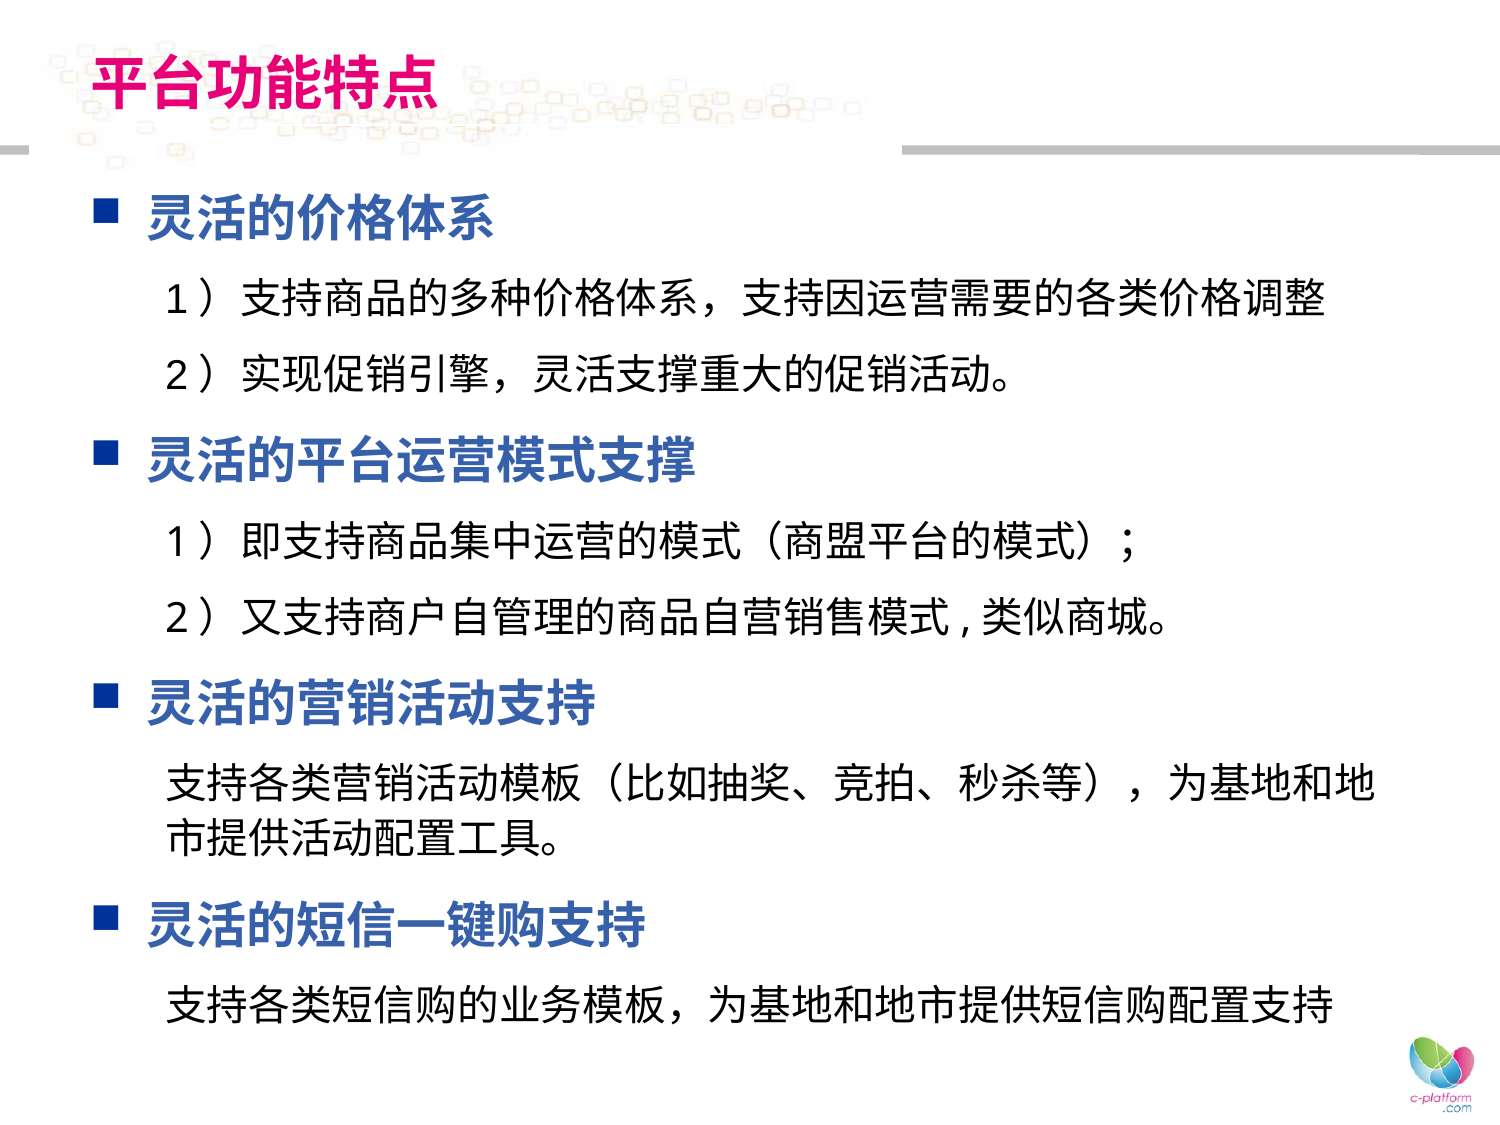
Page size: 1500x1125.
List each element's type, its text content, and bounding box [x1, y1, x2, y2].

picture [1407, 1034, 1475, 1113]
list 灵活的价格体系 1）支持商品的多种价格体系，支持因运营需要的各类价格调整 2）实现促销引擎，灵活支撑重大的促销活动。 灵活的平台运营模式支撑 1）即支持商品集中运营的模式（商盟平台的模式）； 2）又支持商户自管理的商品自营销售模式,类似商城。 灵活的营销活动支持 支持各类营销活动模板（比如抽奖、竞拍、秒杀等），为基地和地市提供活动配置工具。 灵活的短信一键购支持 支持各类短信购的业务模板，为基地和地市提供短信购配置支持 [74, 172, 1426, 1023]
picture [29, 31, 902, 175]
title 平台功能特点 [74, 37, 1188, 126]
